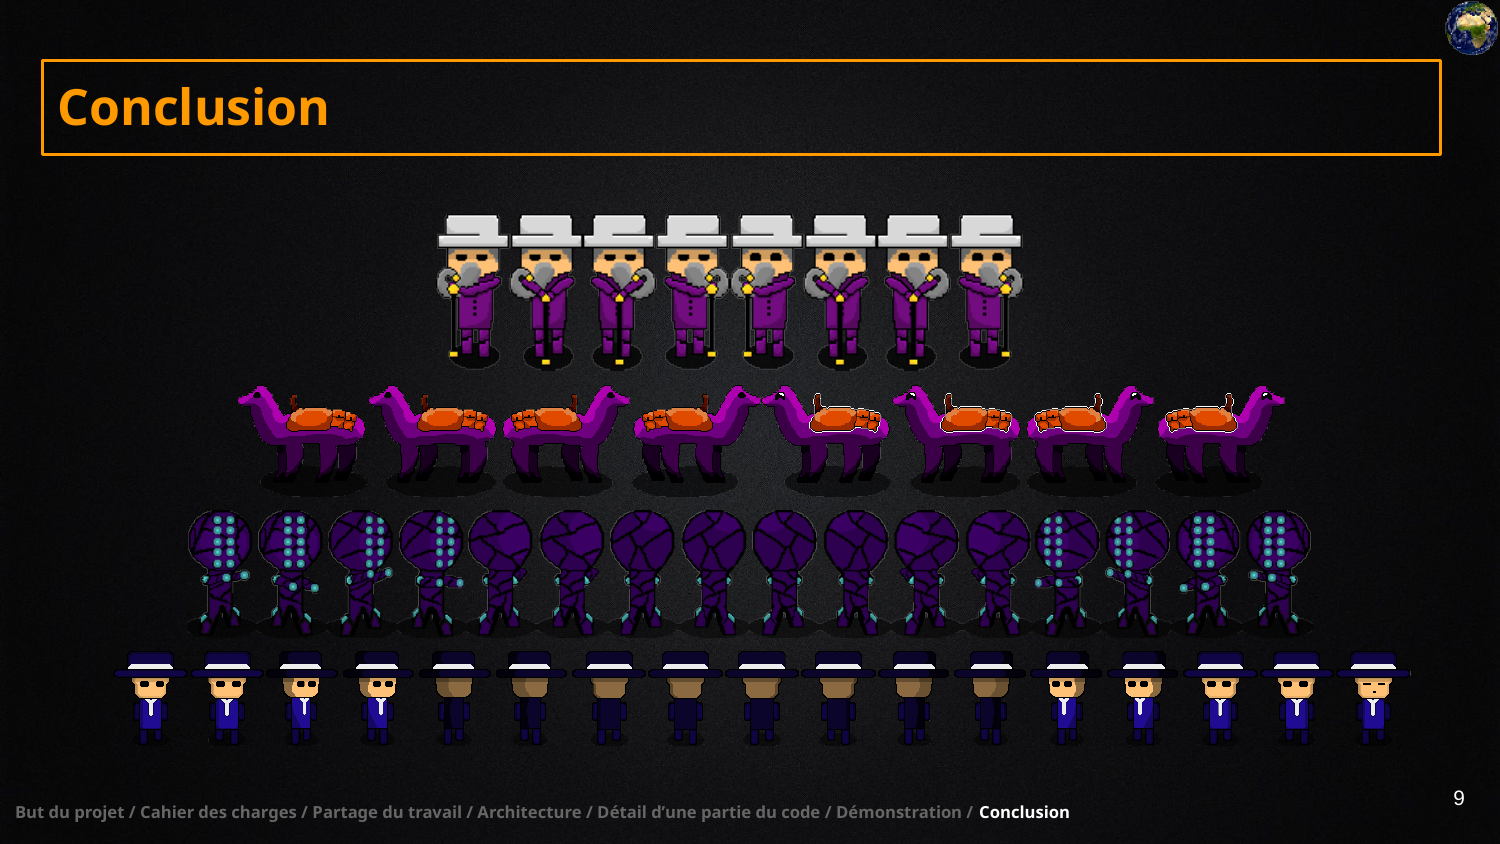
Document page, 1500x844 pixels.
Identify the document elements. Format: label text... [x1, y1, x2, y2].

slide_number ‹#› [1389, 764, 1480, 830]
title Conclusion [42, 60, 1441, 155]
picture [0, 0, 1500, 844]
text_box But du projet / Cahier des charges / Partage du travail / Architecture / Détail d’une partie du code / Démonstration / Conclusion [0, 787, 1448, 838]
